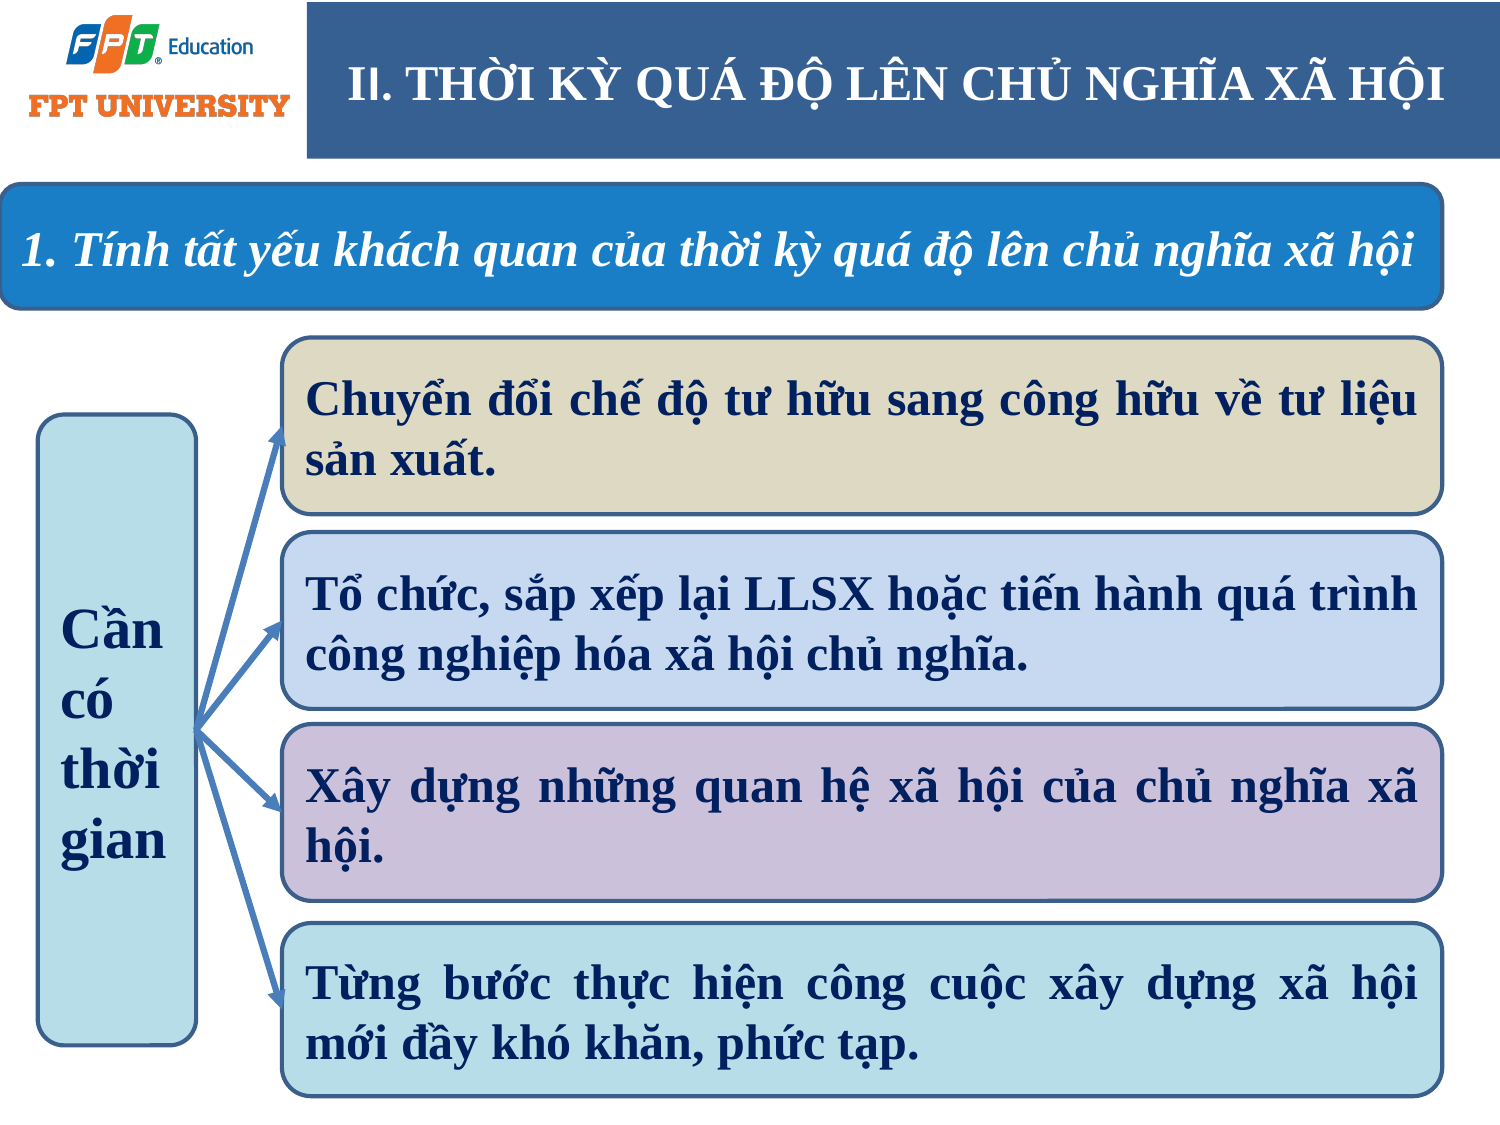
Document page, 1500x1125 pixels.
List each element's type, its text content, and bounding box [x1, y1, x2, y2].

text_box 1. Tính tất yếu khách quan của thời kỳ quá độ lên chủ nghĩa xã hội [0, 181, 1445, 311]
text_box Cần có thời gian [35, 412, 199, 1048]
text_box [195, 620, 283, 728]
picture [29, 15, 290, 117]
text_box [195, 729, 283, 1010]
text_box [195, 425, 283, 619]
title II. THỜI KỲ QUÁ ĐỘ LÊN CHỦ NGHĨA XÃ HỘI [306, 2, 1500, 159]
text_box Tổ chức, sắp xếp lại LLSX hoặc tiến hành quá trình công nghiệp hóa xã hội chủ nghĩa. [287, 529, 1445, 711]
text_box Chuyển đổi chế độ tư hữu sang công hữu về tư liệu sản xuất. [279, 335, 1445, 517]
text_box Từng bước thực hiện công cuộc xây dựng xã hội mới đầy khó khăn, phức tạp. [279, 920, 1445, 1099]
text_box Xây dựng những quan hệ xã hội của chủ nghĩa xã hội. [287, 721, 1445, 903]
